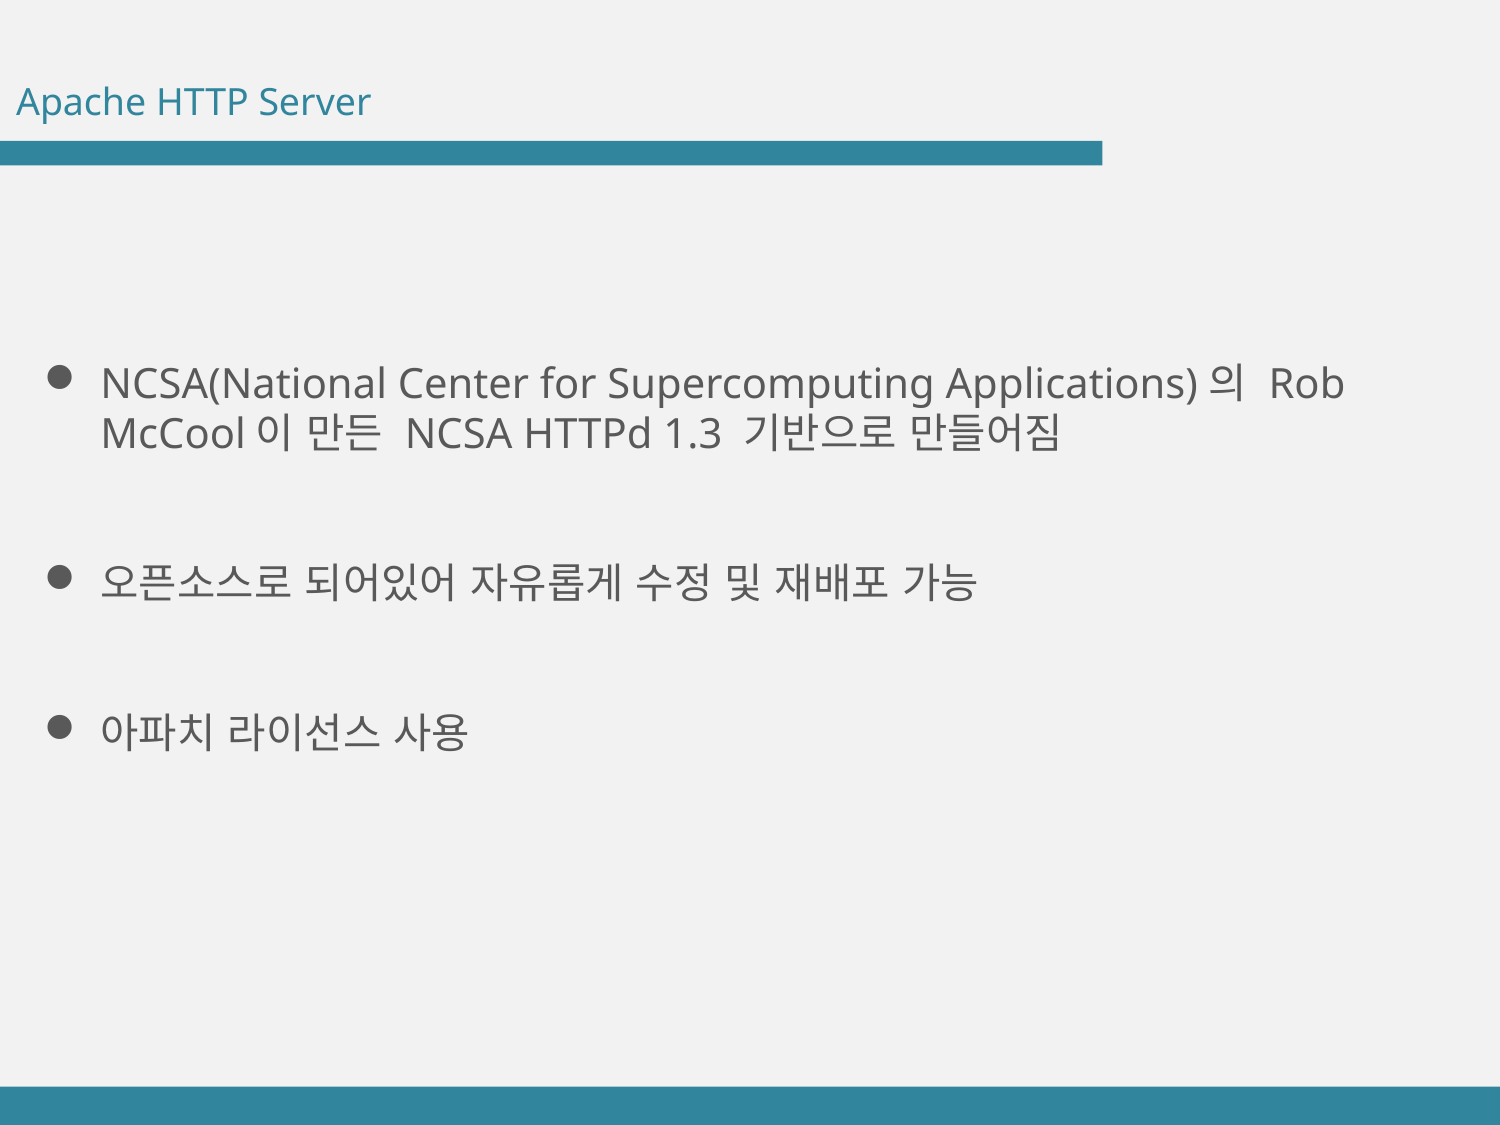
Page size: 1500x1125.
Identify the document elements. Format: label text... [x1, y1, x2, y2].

text_box [0, 139, 1104, 168]
text_box [0, 1085, 1500, 1125]
text_box Apache HTTP Server [0, 48, 387, 131]
text_box NCSA(National Center for Supercomputing Applications)의 Rob McCool이 만든 NCSA HTTPd 1.3 기반으로 만들어짐 오픈소스로 되어있어 자유롭게 수정 및 재배포 가능 아파치 라이선스 사용 [0, 349, 1471, 1027]
